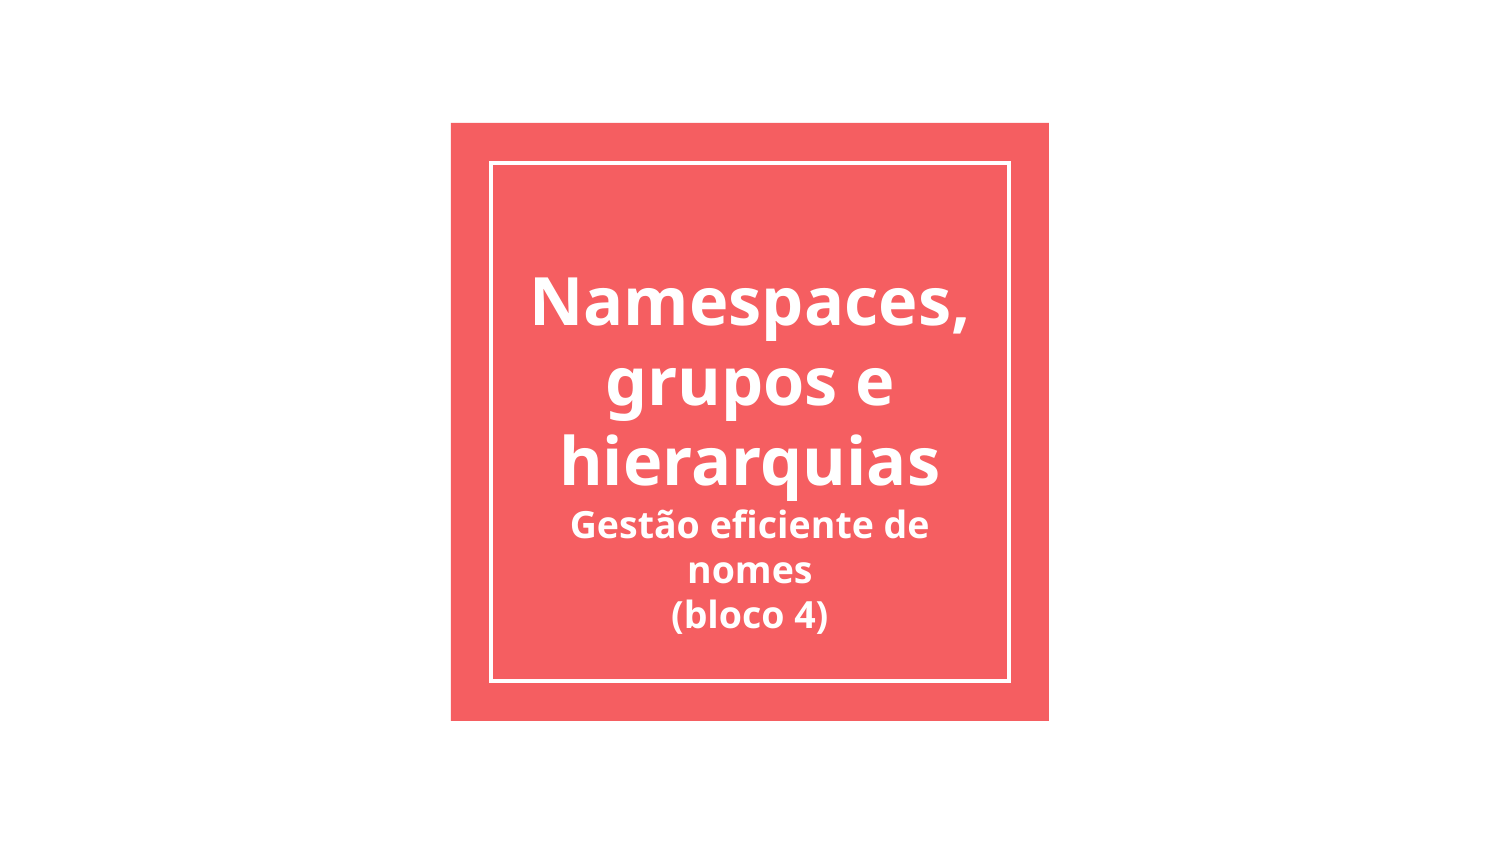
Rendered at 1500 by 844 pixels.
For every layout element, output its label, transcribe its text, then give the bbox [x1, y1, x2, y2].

title Namespaces, grupos e hierarquias [507, 230, 993, 527]
subtitle Gestão eficiente de nomes (bloco 4) [507, 535, 993, 651]
